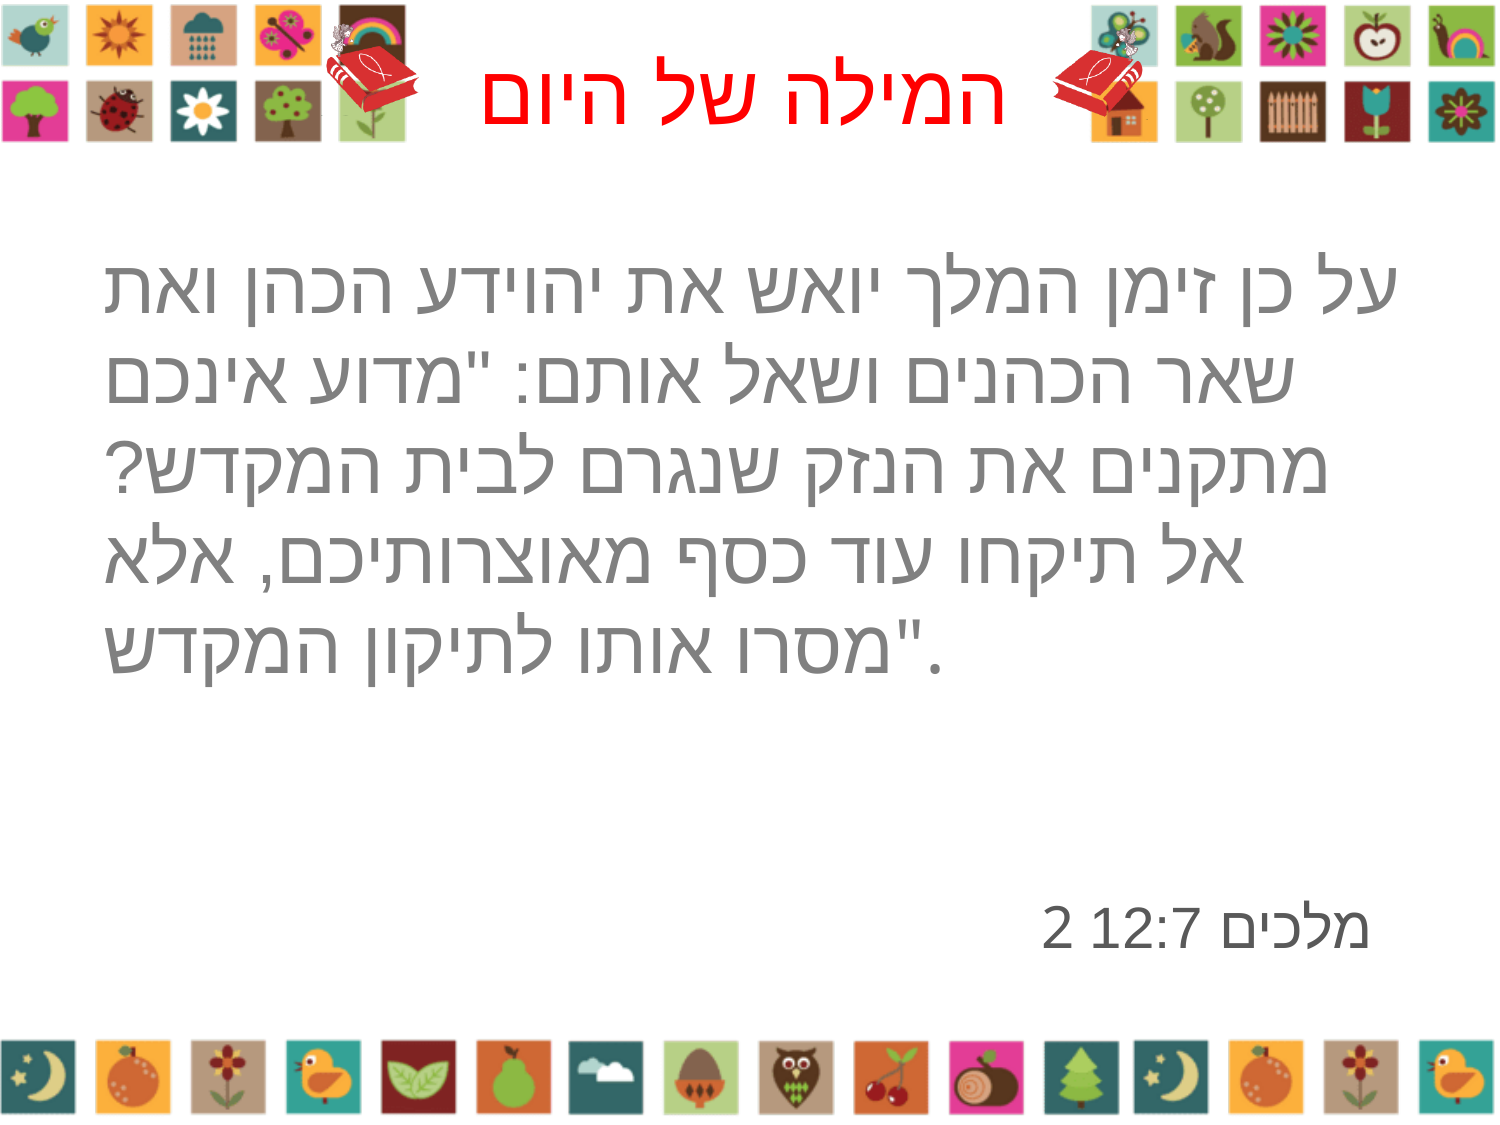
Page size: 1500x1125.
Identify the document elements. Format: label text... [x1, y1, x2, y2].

text_box 2 מלכים 12:7 [755, 883, 1388, 968]
text_box המילה של היום [424, 33, 1077, 149]
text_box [0, 1028, 1500, 1118]
text_box על כן זימן המלך יואש את יהוידע הכהן ואת שאר הכהנים ושאל אותם: "מדוע אינכם מתקנים את הנזק שנגרם לבית המקדש? אל תיקחו עוד כסף מאוצרותיכם, אלא מסרו אותו לתיקון המקדש". [88, 231, 1436, 697]
picture [1021, 3, 1500, 150]
picture [0, 3, 451, 150]
